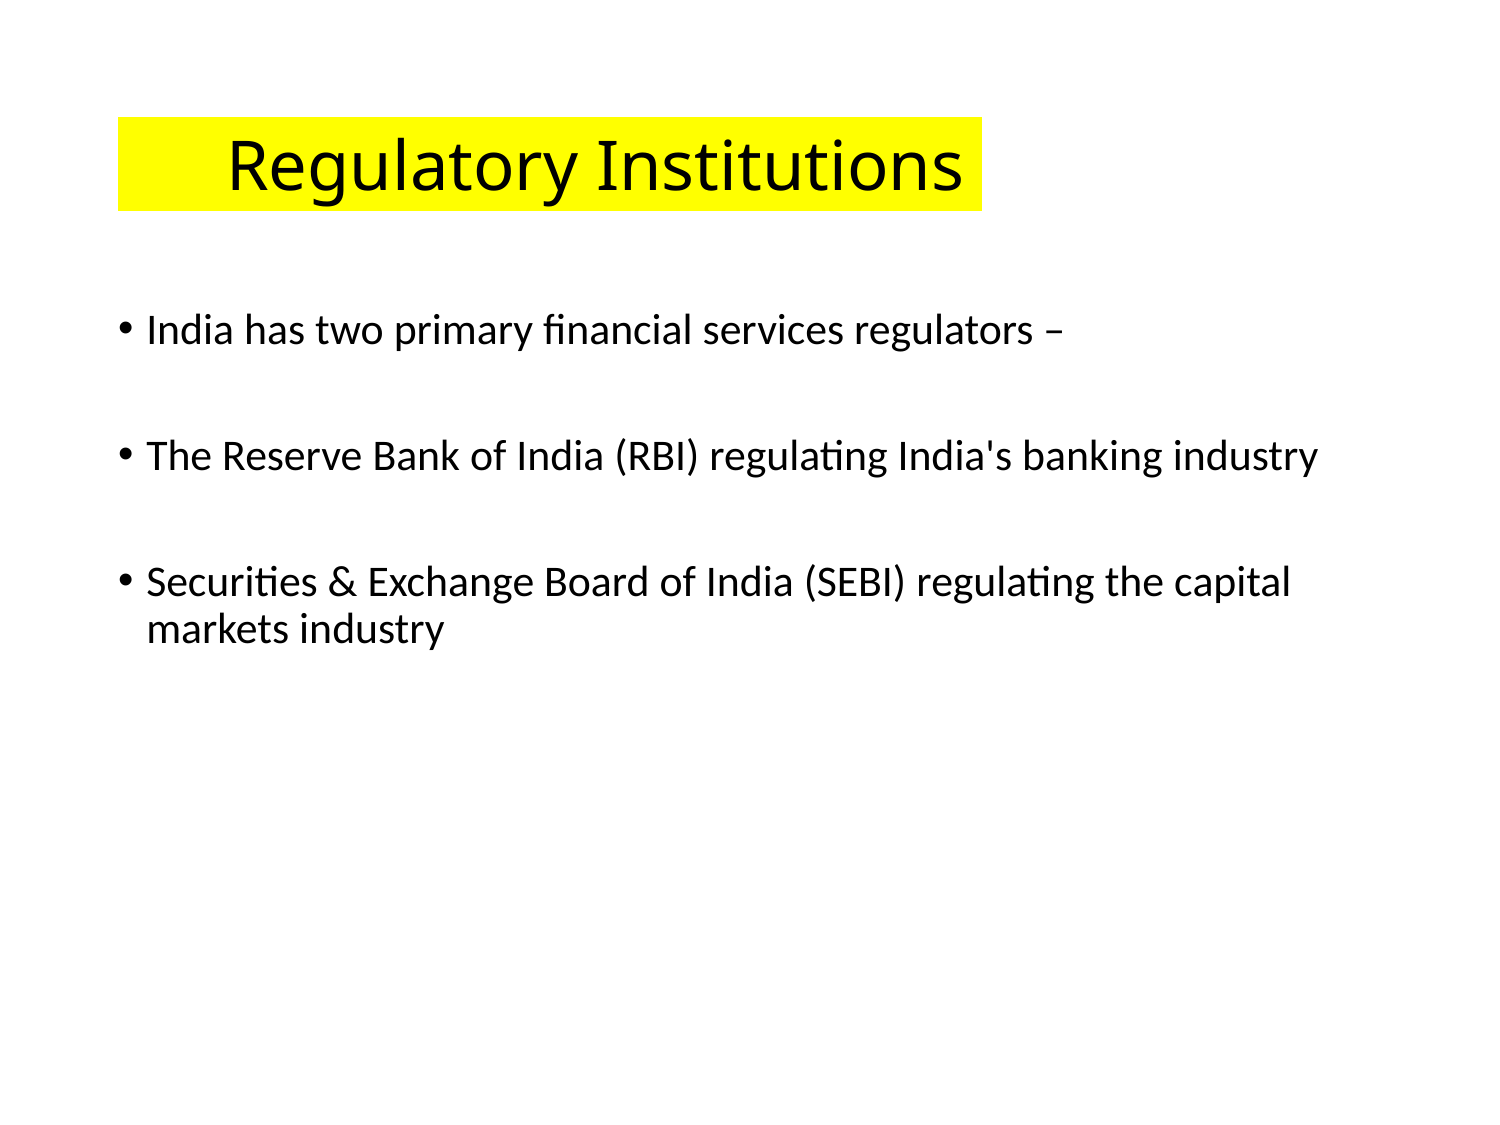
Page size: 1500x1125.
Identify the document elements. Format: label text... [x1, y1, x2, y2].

list India has two primary financial services regulators – The Reserve Bank of India (RBI) regulating India's banking industry Securities & Exchange Board of India (SEBI) regulating the capital markets industry [103, 299, 1397, 1014]
title Regulatory Institutions [103, 59, 1397, 278]
